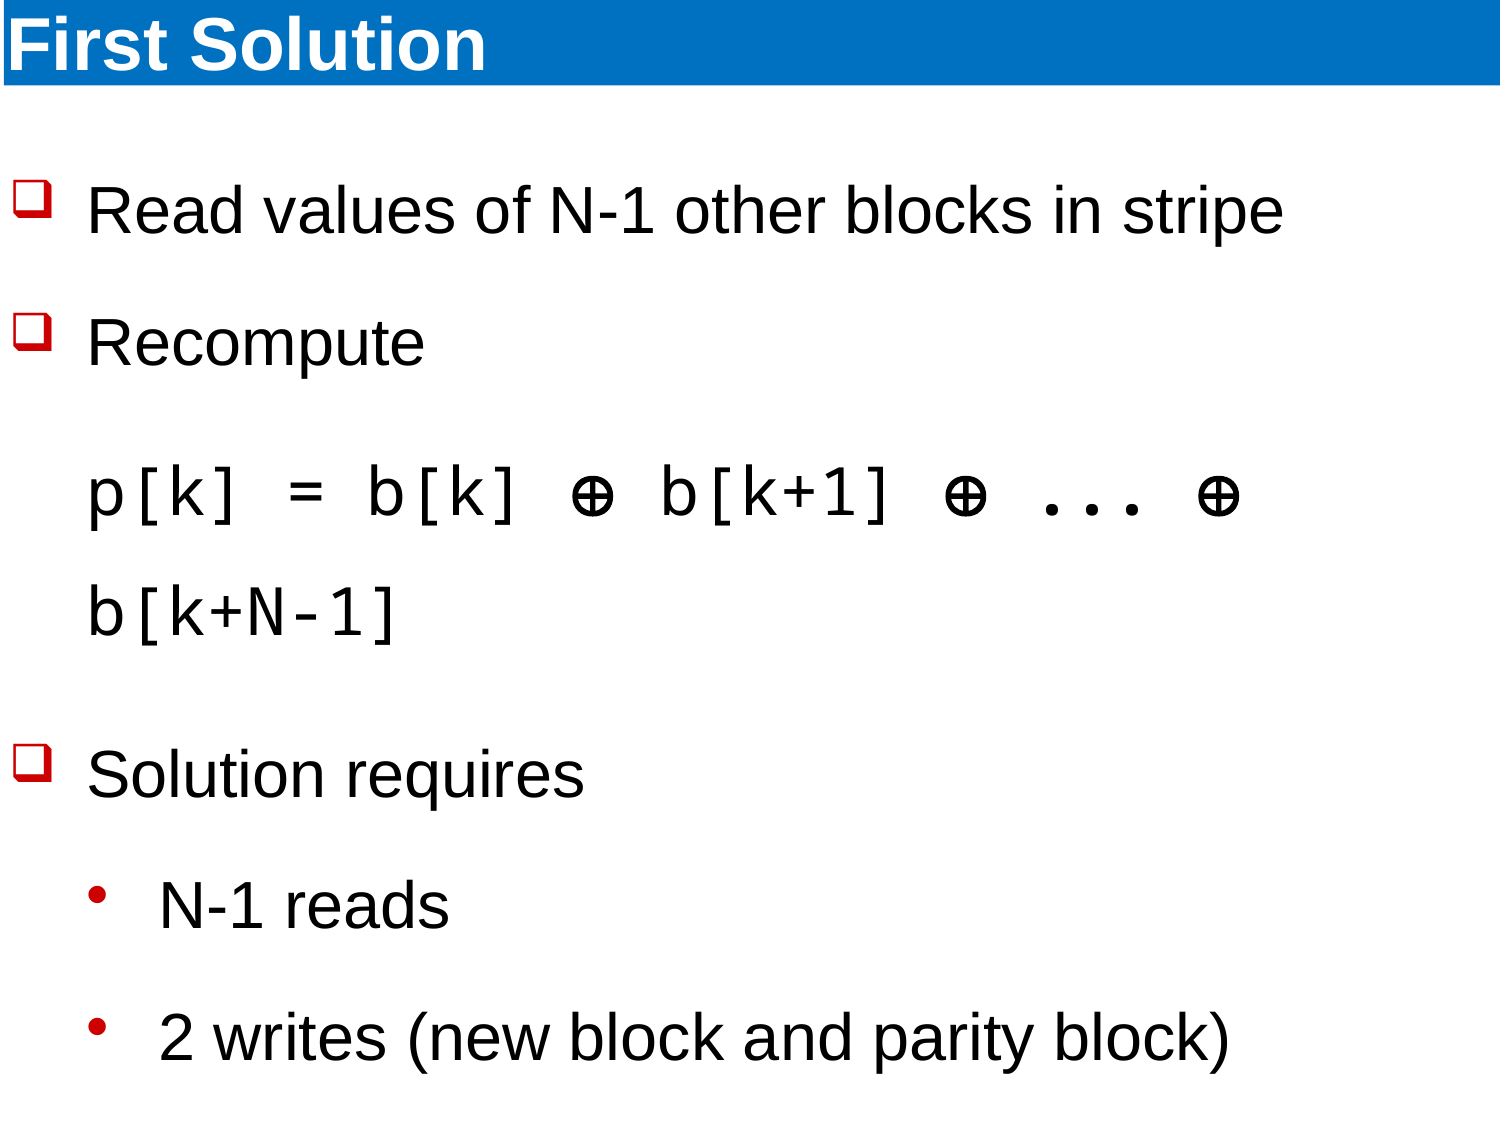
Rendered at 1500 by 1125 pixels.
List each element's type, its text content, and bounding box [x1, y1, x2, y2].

title First Solution [3, 0, 1500, 86]
text_box Read values of N-1 other blocks in stripe Recompute p[k] = b[k]  b[k+1]  ...  b[k+N-1] Solution requires N-1 reads 2 writes (new block and parity block) [7, 112, 1491, 1075]
